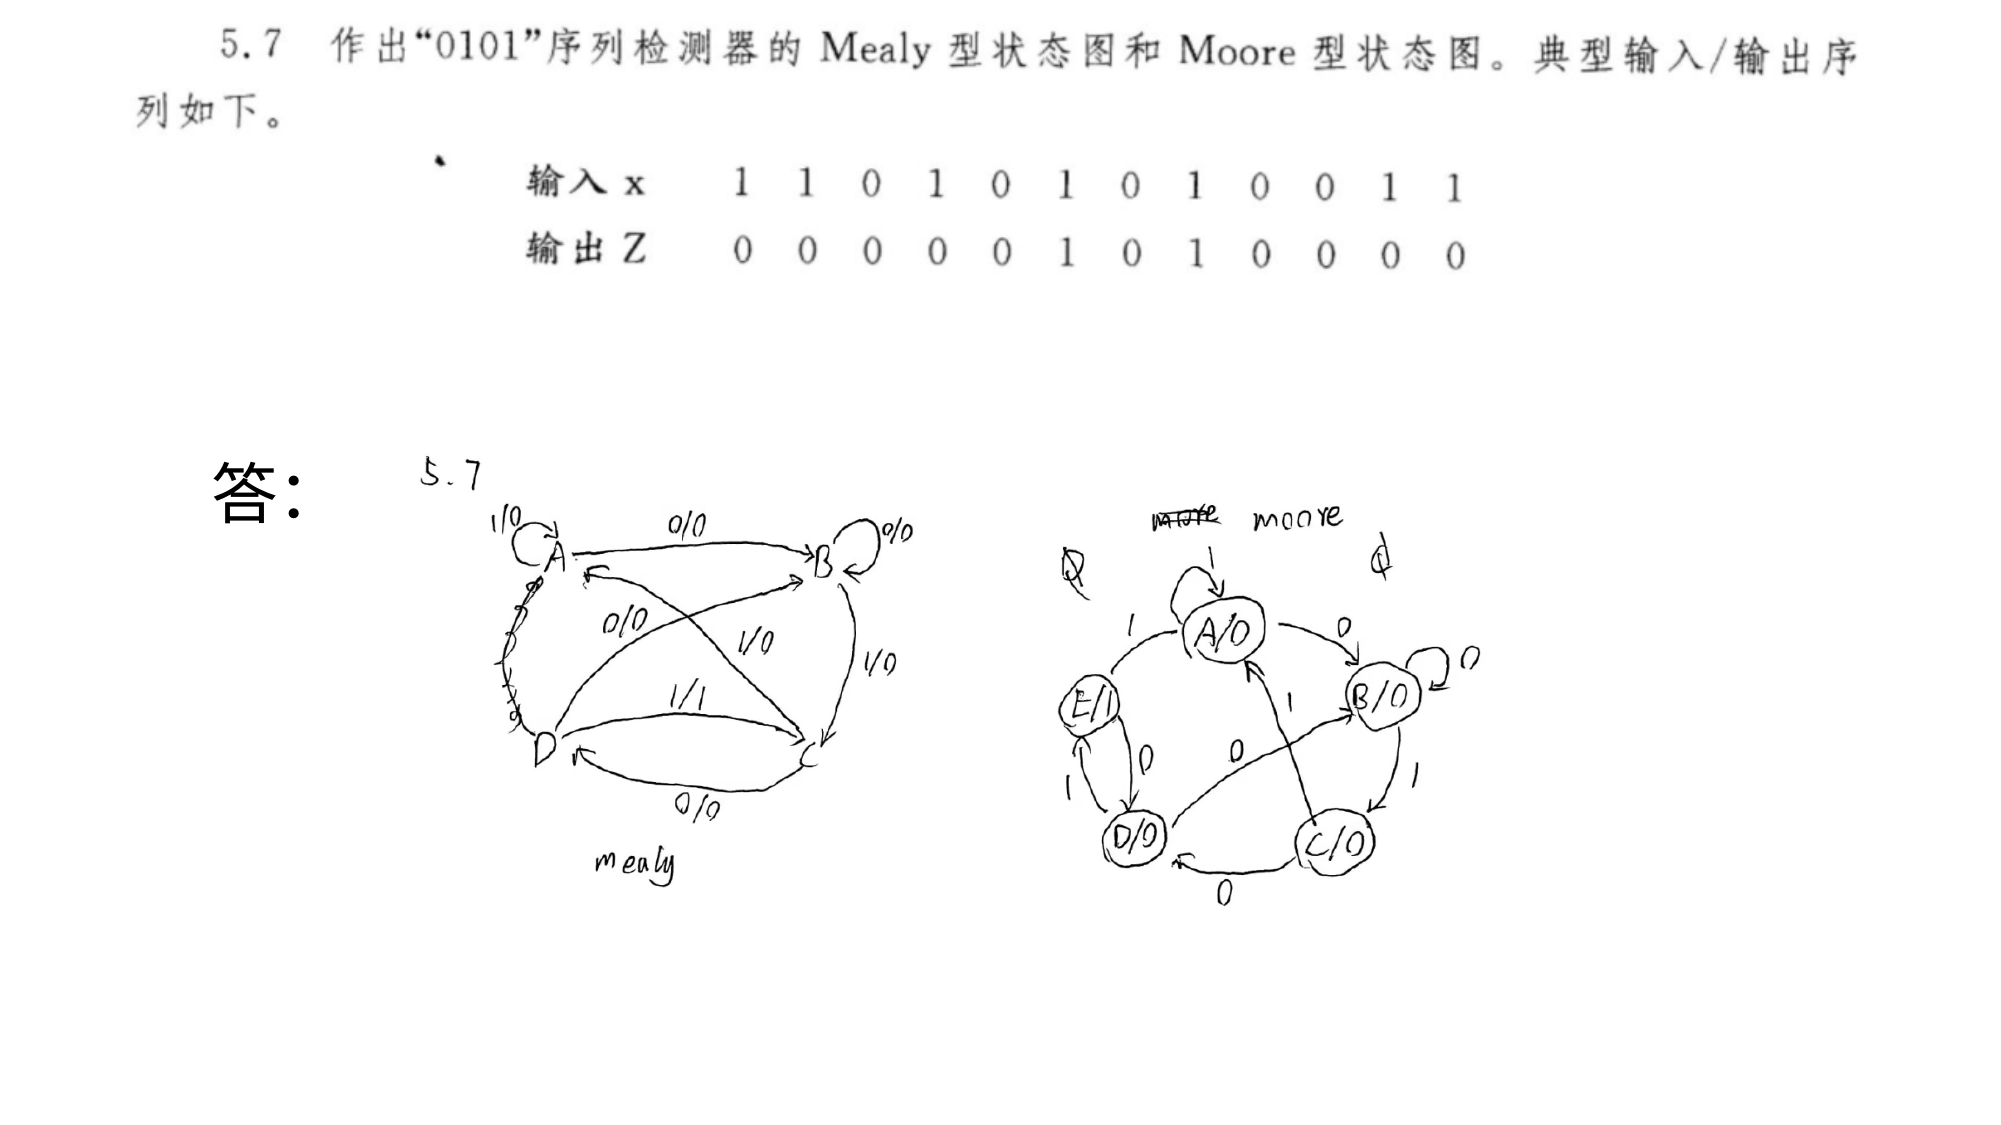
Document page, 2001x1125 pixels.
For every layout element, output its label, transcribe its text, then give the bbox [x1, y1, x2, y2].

picture [125, 0, 1875, 291]
picture [1032, 484, 1505, 957]
picture [377, 409, 917, 949]
text_box 答： [196, 444, 360, 540]
